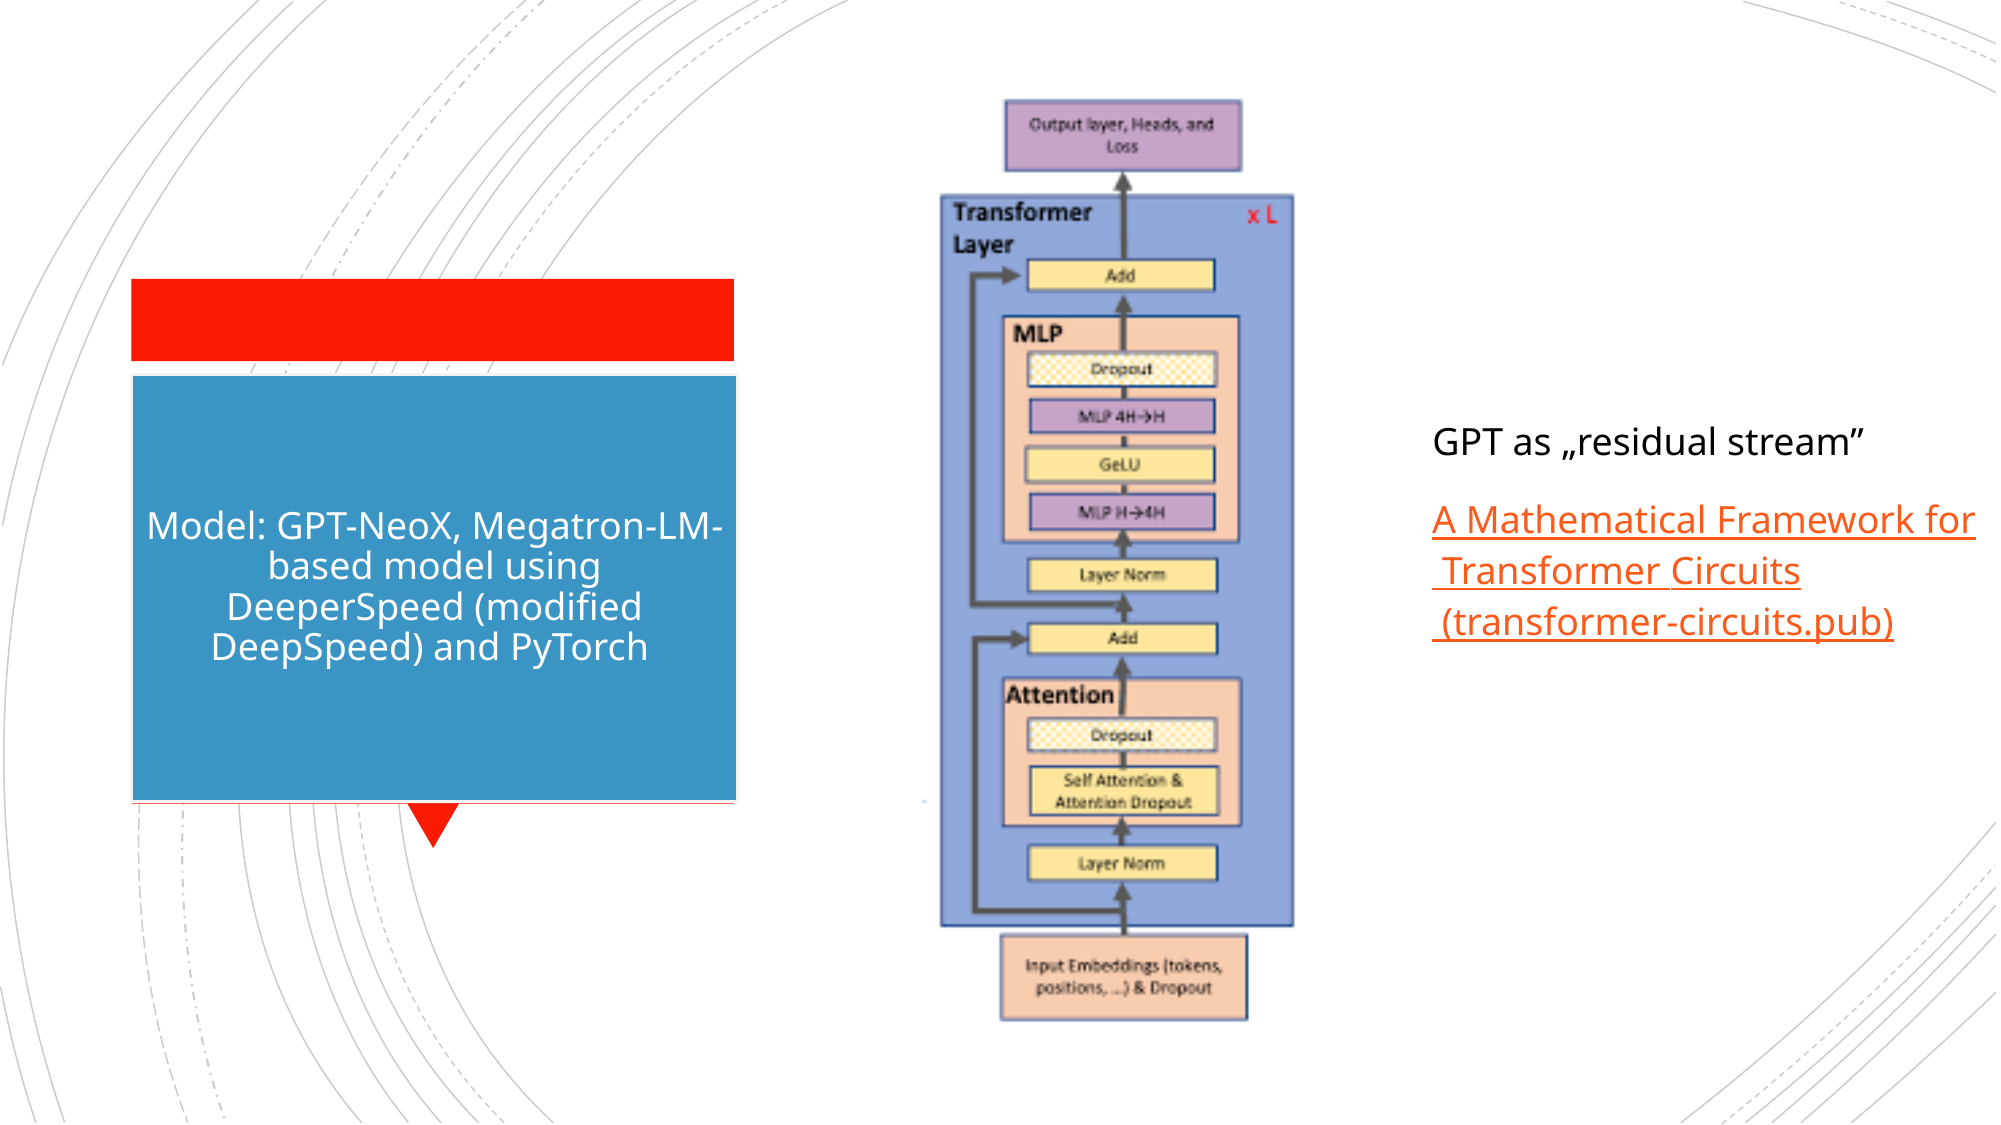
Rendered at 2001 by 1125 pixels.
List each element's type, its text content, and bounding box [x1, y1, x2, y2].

text_box A Mathematical Framework for Transformer Circuits (transformer-circuits.pub) [1417, 488, 1993, 657]
text_box GPT as „residual stream” [1417, 410, 1880, 470]
picture [922, 91, 1314, 1034]
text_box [131, 374, 738, 802]
